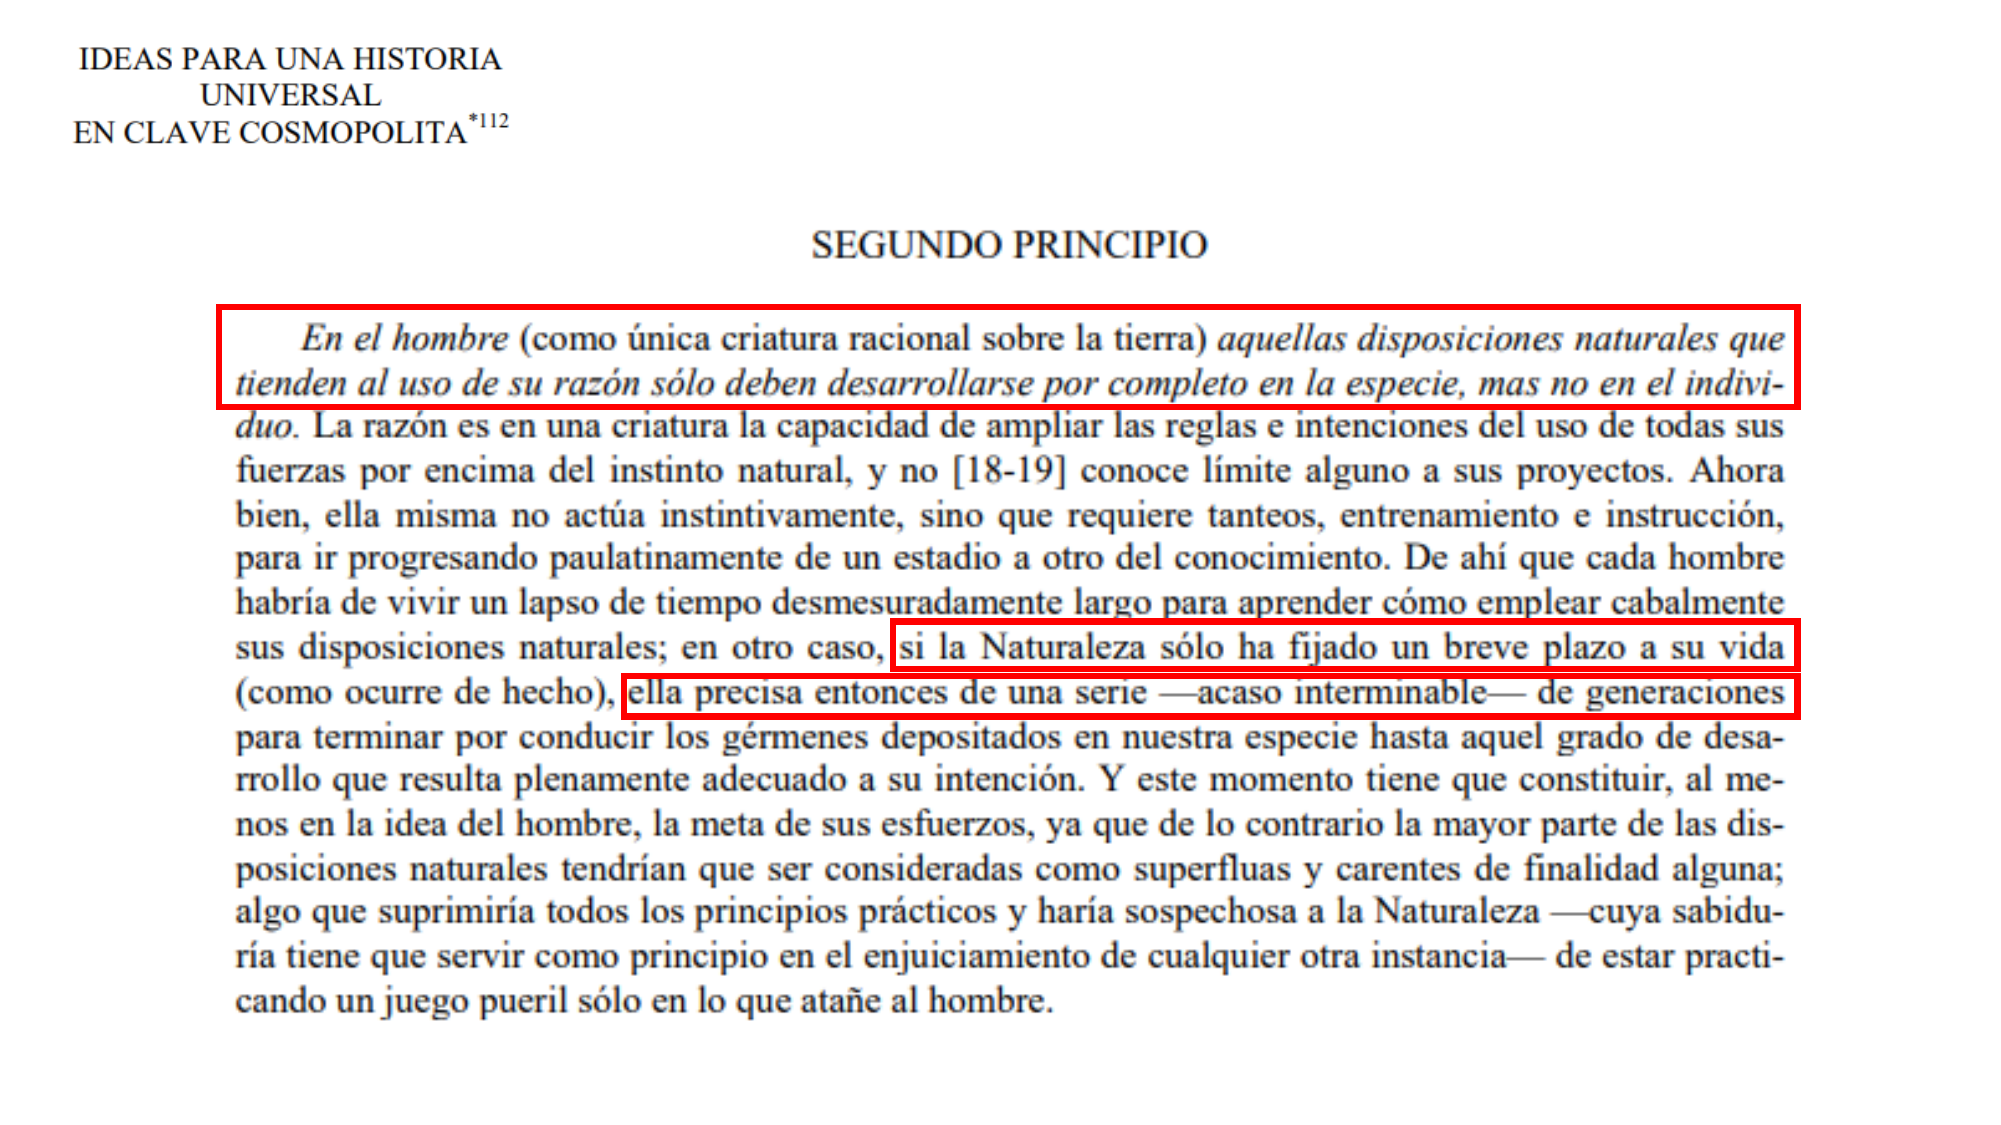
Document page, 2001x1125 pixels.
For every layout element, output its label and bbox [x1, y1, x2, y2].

picture [149, 199, 1915, 1043]
picture [34, 18, 542, 159]
